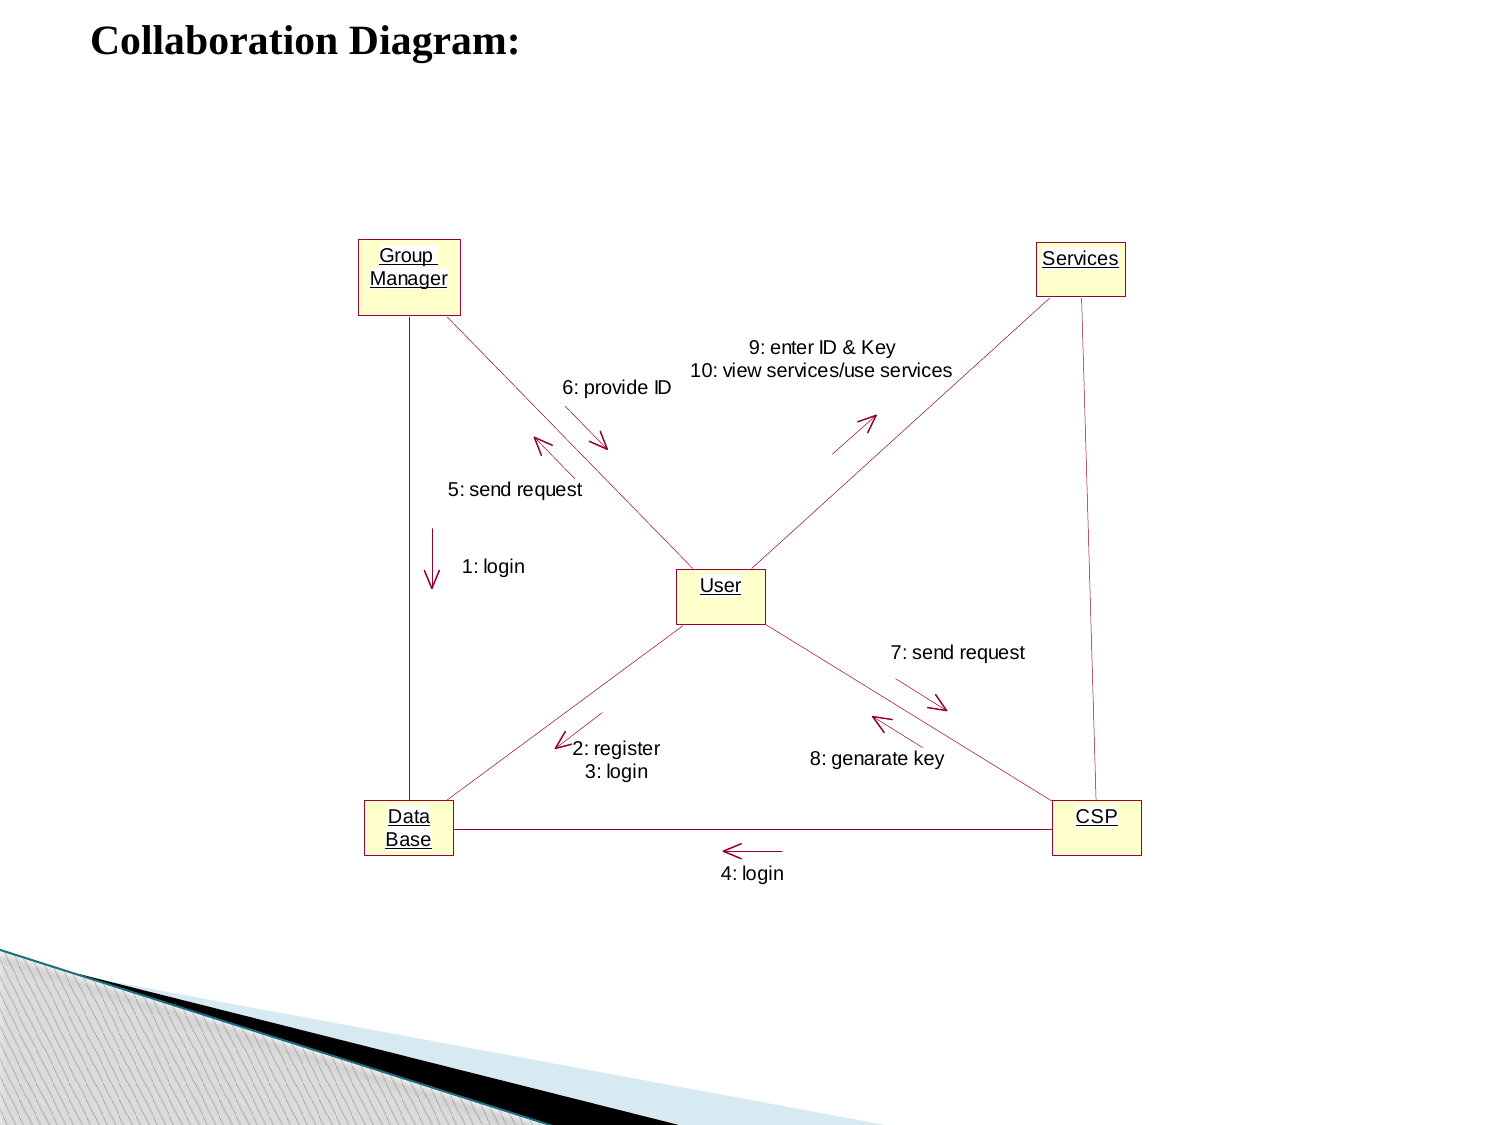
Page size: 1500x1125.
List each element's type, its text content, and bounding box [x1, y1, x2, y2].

text_box Collaboration Diagram: [74, 5, 1500, 131]
picture [318, 207, 1182, 918]
